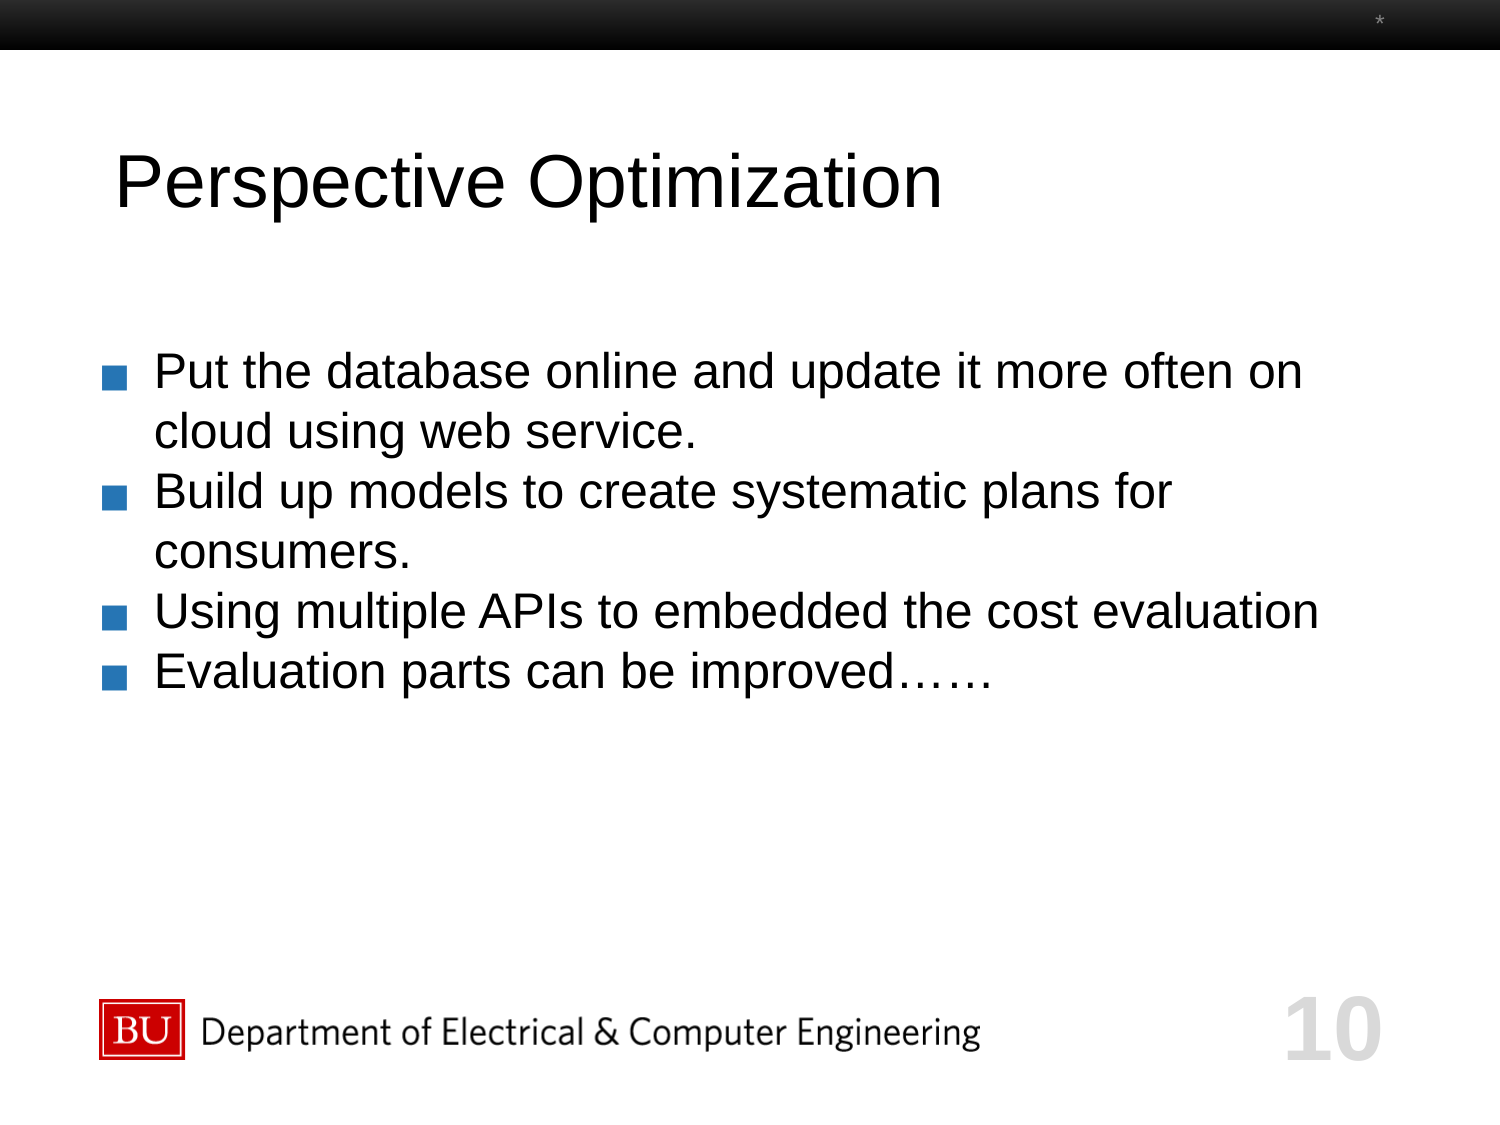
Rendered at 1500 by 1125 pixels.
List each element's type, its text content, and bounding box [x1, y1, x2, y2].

text_box 10 [1162, 968, 1400, 1081]
text_box * [1087, 0, 1400, 50]
picture [99, 999, 980, 1060]
title Perspective Optimization [99, 125, 1400, 238]
list Put the database online and update it more often on cloud using web service. Build up models to create systematic plans for consumers. Using multiple APIs to embedded the cost evaluation Evaluation parts can be improved…… [82, 331, 1383, 969]
